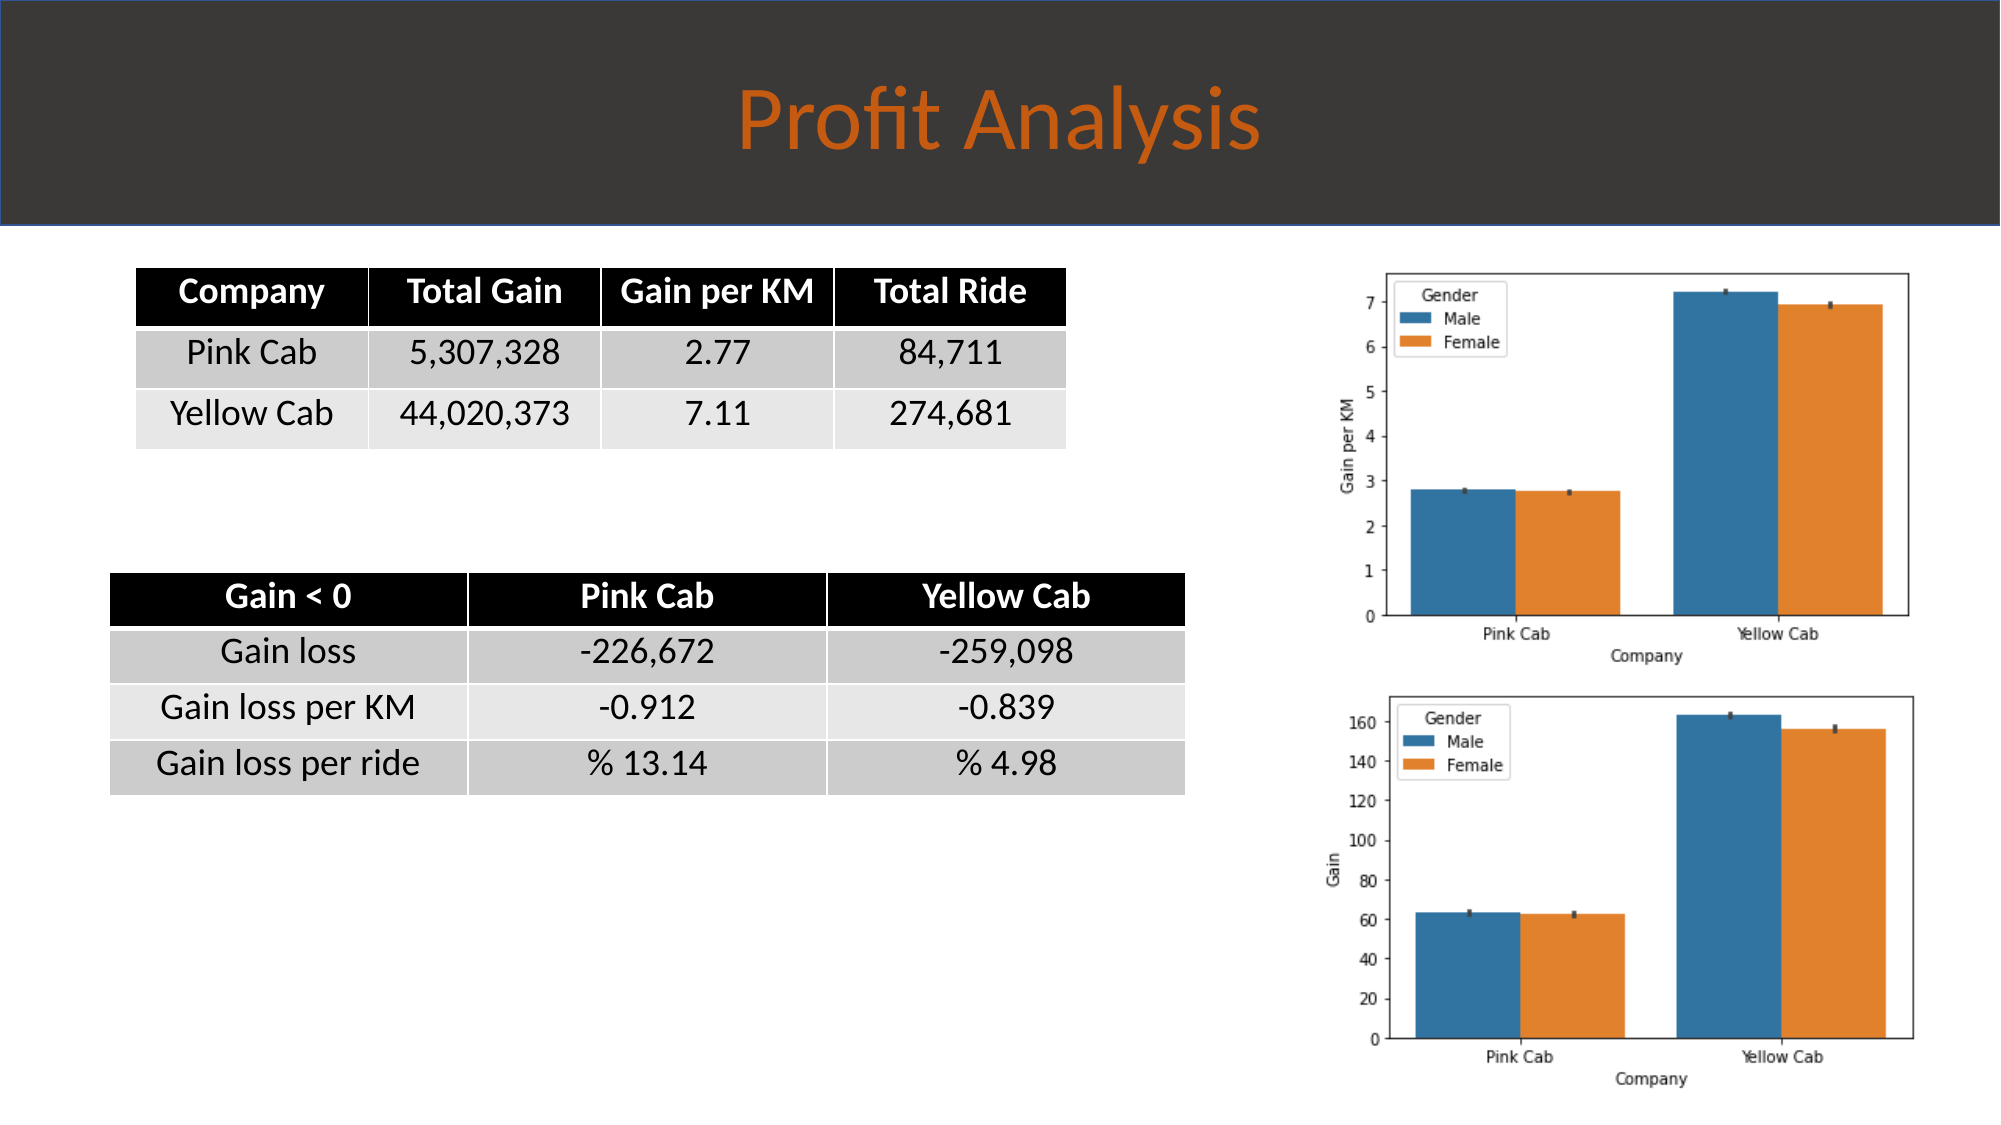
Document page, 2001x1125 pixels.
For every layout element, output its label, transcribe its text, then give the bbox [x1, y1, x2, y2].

table_cell 7.11 [602, 390, 833, 449]
table_cell 274,681 [835, 390, 1066, 449]
table_header Gain per KM [602, 268, 833, 326]
text_box Profit Analysis [0, 0, 2000, 226]
table_cell Gain loss [110, 631, 467, 683]
table_header Company [136, 268, 368, 326]
table_cell -0.912 [469, 685, 826, 739]
table_cell Gain loss per KM [110, 685, 467, 739]
table_cell -226,672 [469, 631, 826, 683]
table_cell 44,020,373 [369, 390, 600, 449]
picture [1318, 690, 1919, 1096]
picture [1333, 267, 1919, 673]
table_cell 5,307,328 [369, 331, 600, 388]
table_cell 2.77 [602, 331, 833, 388]
table_header Pink Cab [469, 573, 826, 626]
table_cell -259,098 [828, 631, 1185, 683]
table_cell % 13.14 [469, 741, 826, 795]
table_header Total Gain [369, 268, 600, 326]
table_cell Yellow Cab [136, 390, 368, 449]
table_header Total Ride [835, 268, 1066, 326]
table_cell Gain loss per ride [110, 741, 467, 795]
table_header Gain < 0 [110, 573, 467, 626]
table_cell 84,711 [835, 331, 1066, 388]
table_cell % 4.98 [828, 741, 1185, 795]
table_cell -0.839 [828, 685, 1185, 739]
table_cell Pink Cab [136, 331, 368, 388]
table_header Yellow Cab [828, 573, 1185, 626]
